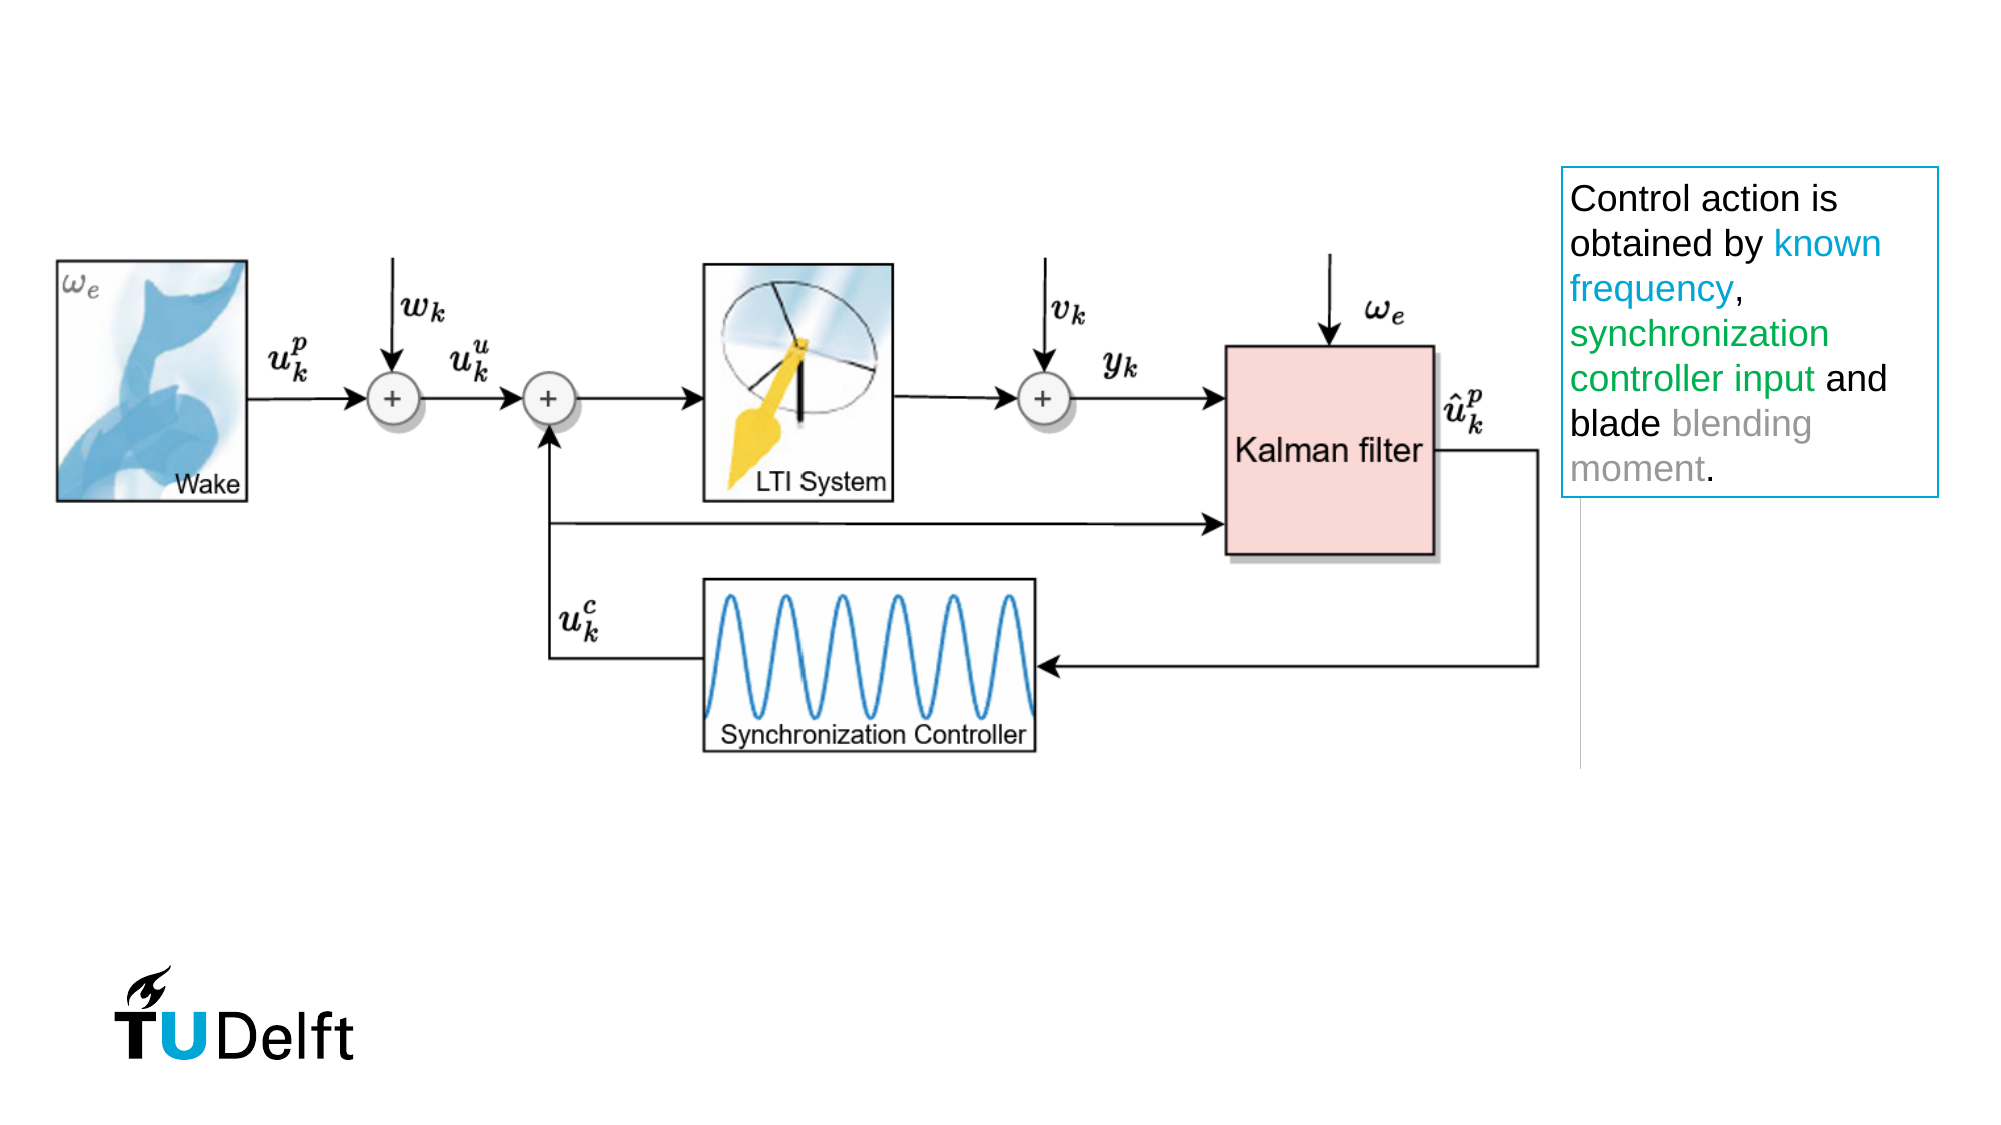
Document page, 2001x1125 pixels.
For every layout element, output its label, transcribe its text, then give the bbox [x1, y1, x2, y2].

text_box Control action is obtained by known frequency, synchronization controller input and blade blending moment. [1562, 166, 1938, 497]
picture [1564, 171, 1582, 495]
picture [17, 171, 1582, 769]
